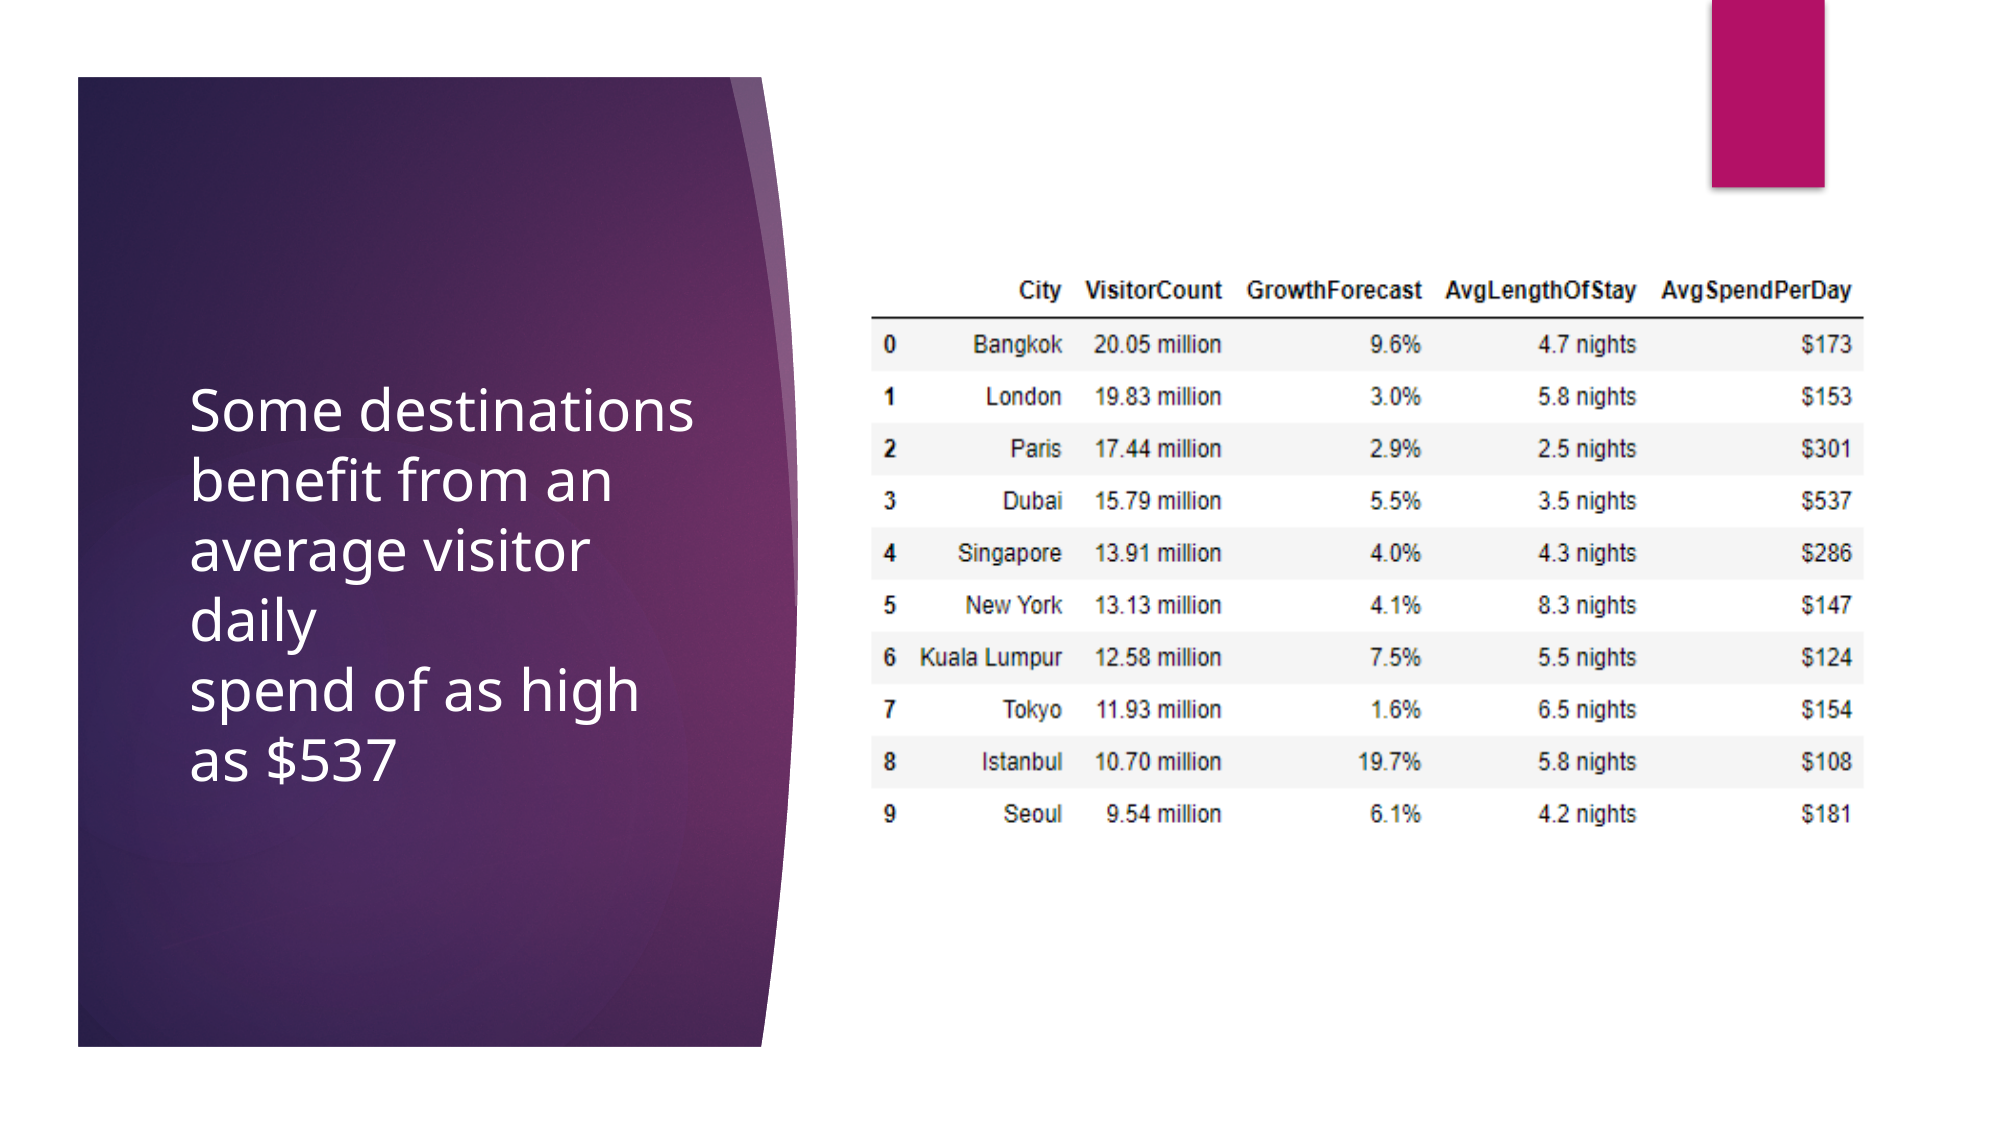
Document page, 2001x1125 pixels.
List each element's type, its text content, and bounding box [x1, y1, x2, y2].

picture [851, 244, 1885, 869]
text_box Some destinations benefit from an average visitor daily spend of as high as $537 [174, 365, 742, 801]
